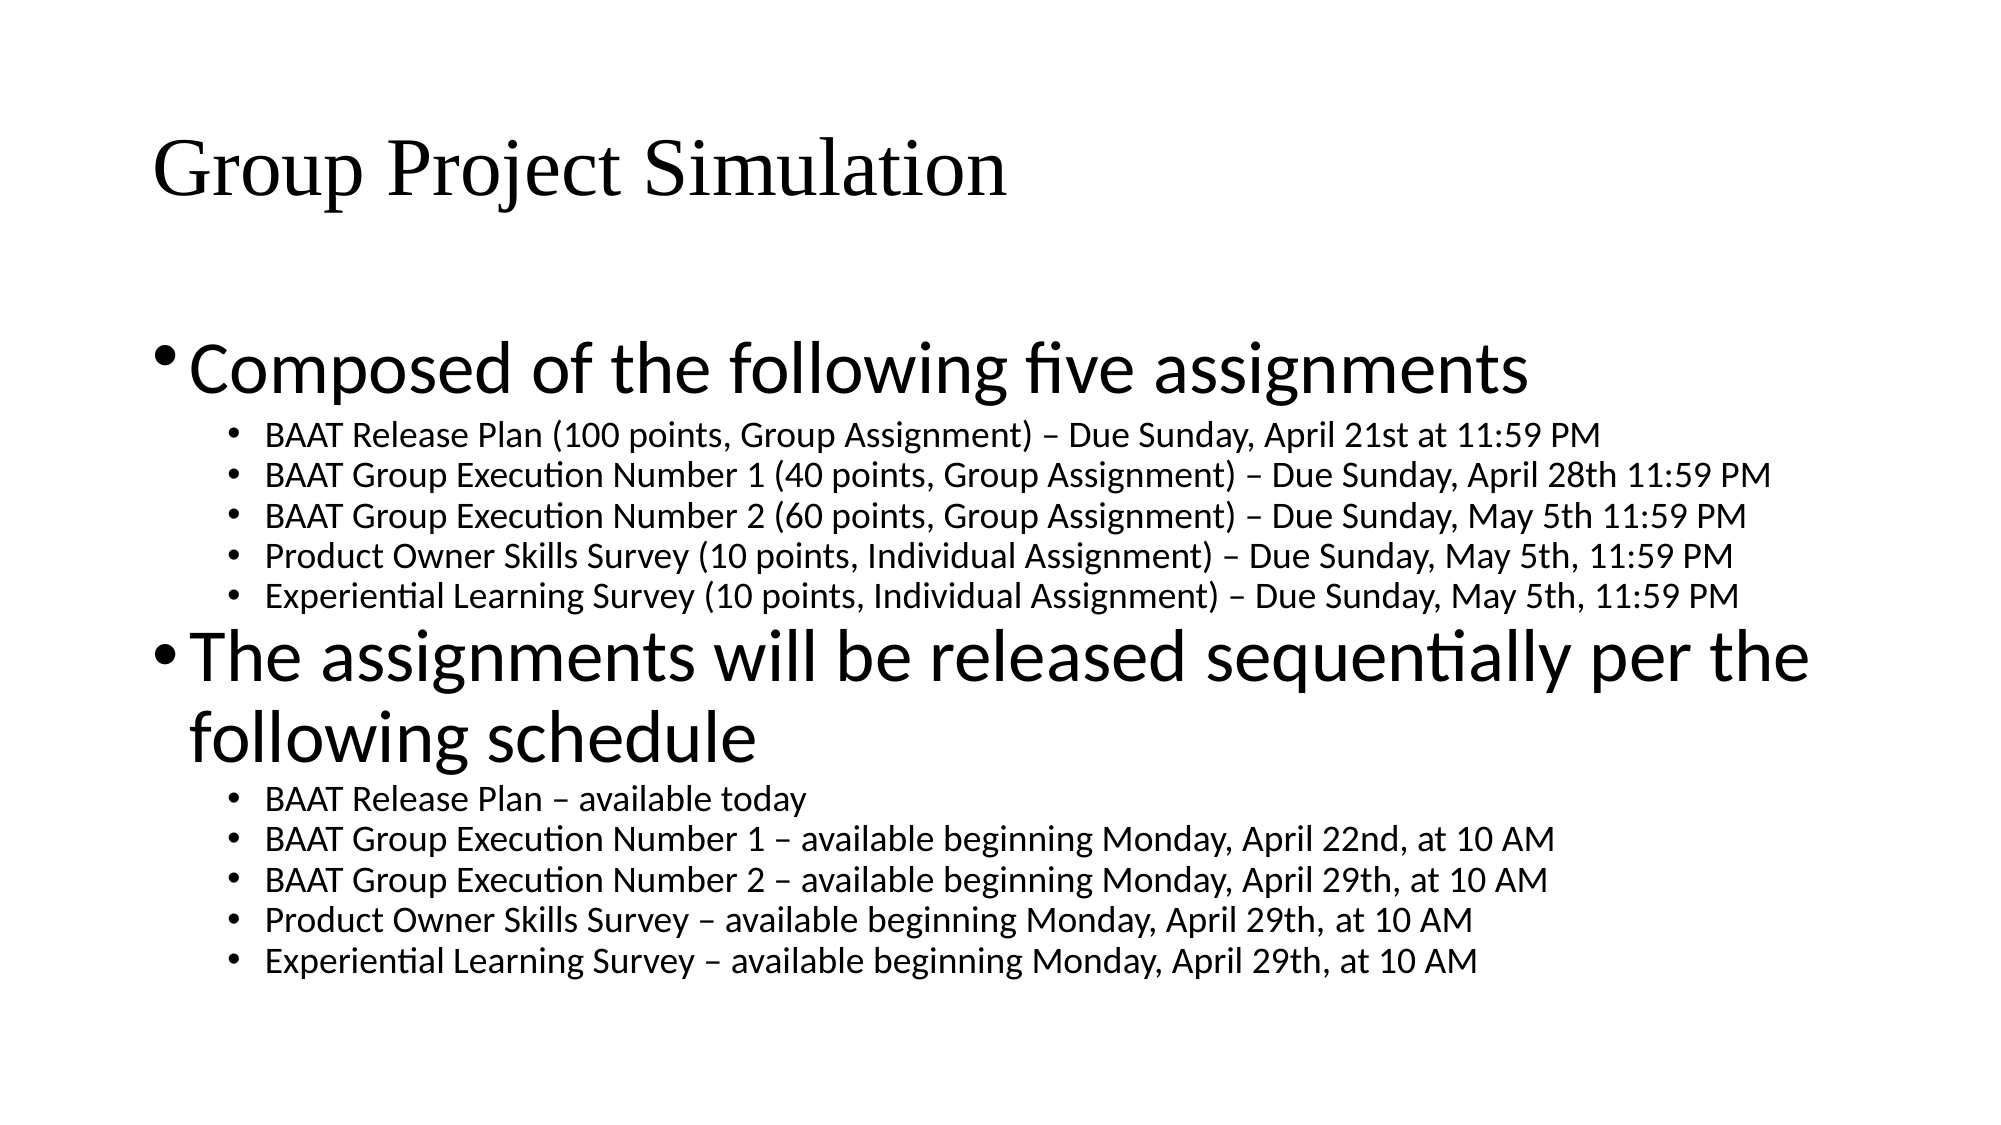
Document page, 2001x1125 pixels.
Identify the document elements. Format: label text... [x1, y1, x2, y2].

title Group Project Simulation [137, 59, 1863, 278]
list Composed of the following five assignments BAAT Release Plan (100 points, Group Assignment) – Due Sunday, April 21st at 11:59 PM BAAT Group Execution Number 1 (40 points, Group Assignment) – Due Sunday, April 28th 11:59 PM BAAT Group Execution Number 2 (60 points, Group Assignment) – Due Sunday, May 5th 11:59 PM Product Owner Skills Survey (10 points, Individual Assignment) – Due Sunday, May 5th, 11:59 PM Experiential Learning Survey (10 points, Individual Assignment) – Due Sunday, May 5th, 11:59 PM The assignments will be released sequentially per the following schedule BAAT Release Plan – available today BAAT Group Execution Number 1 – available beginning Monday, April 22nd, at 10 AM BAAT Group Execution Number 2 – available beginning Monday, April 29th, at 10 AM Product Owner Skills Survey – available beginning Monday, April 29th, at 10 AM Experiential Learning Survey – available beginning Monday, April 29th, at 10 AM [137, 299, 1863, 1014]
